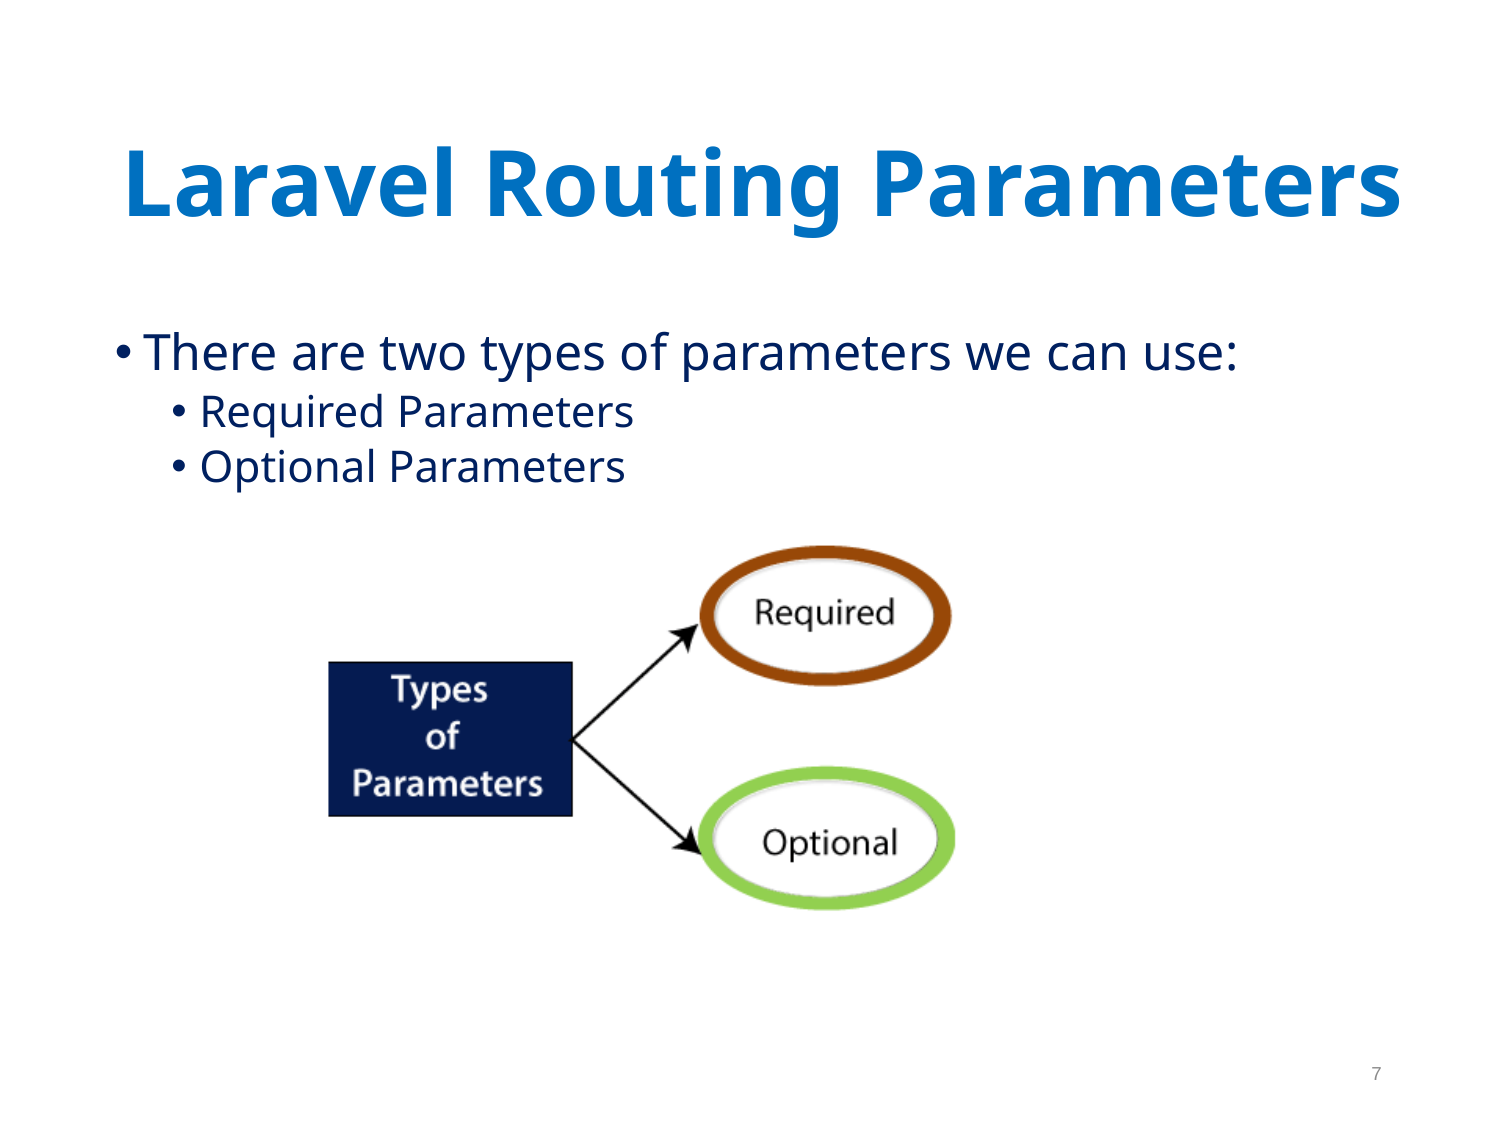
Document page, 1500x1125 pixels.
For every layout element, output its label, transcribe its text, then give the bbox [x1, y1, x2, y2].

picture [324, 524, 971, 922]
slide_number 7 [1059, 1042, 1397, 1103]
list There are two types of parameters we can use: Required Parameters Optional Parameters [99, 320, 1375, 1043]
text_box Laravel Routing Parameters [99, 117, 1425, 243]
